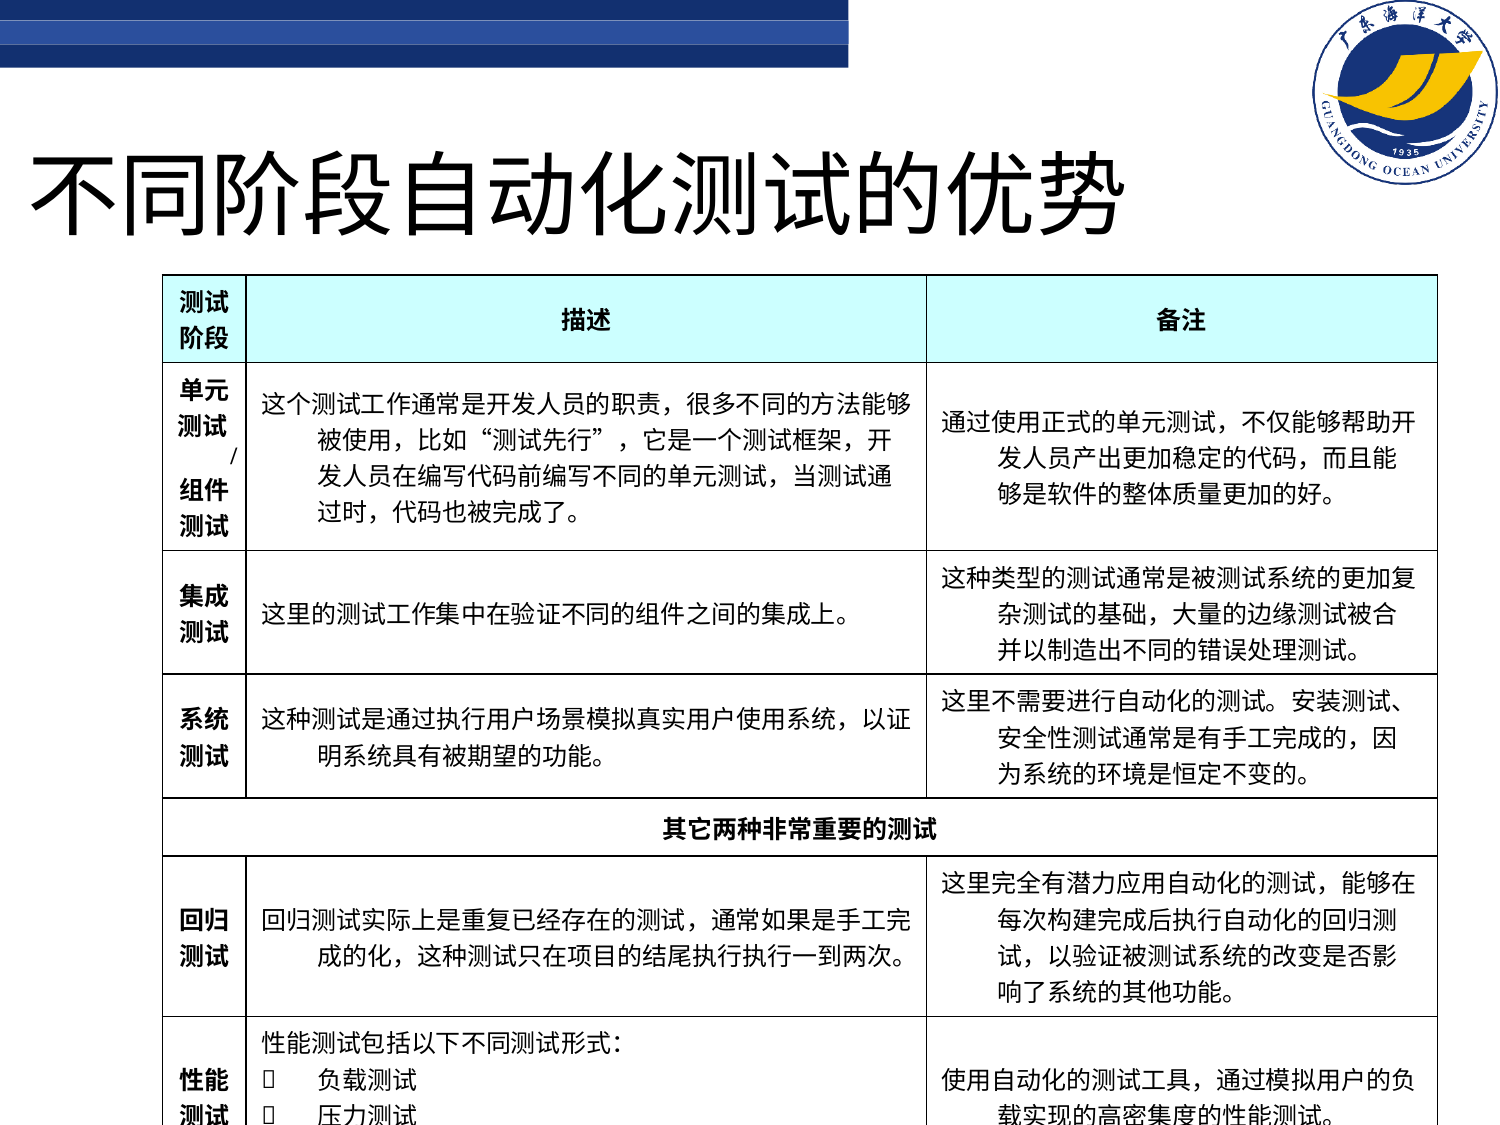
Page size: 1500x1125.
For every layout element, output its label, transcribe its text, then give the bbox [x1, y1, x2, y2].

table_header 备注 [927, 276, 1437, 362]
table_cell 性能测试包括以下不同测试形式： 负载测试 压力测试 并发测试 [247, 1017, 926, 1125]
title 不同阶段自动化测试的优势 [12, 62, 1255, 257]
table_cell 性能 测试 [163, 1017, 245, 1125]
table_header 测试 阶段 [163, 276, 245, 362]
table_cell 回归 测试 [163, 857, 245, 1016]
table_cell 单元 测试/ 组件 测试 [163, 363, 245, 550]
table_cell 系统 测试 [163, 675, 245, 797]
table_cell 这里不需要进行自动化的测试。安装测试、安全性测试通常是有手工完成的，因为系统的环境是恒定不变的。 [927, 675, 1437, 797]
table_cell 通过使用正式的单元测试，不仅能够帮助开发人员产出更加稳定的代码，而且能够是软件的整体质量更加的好。 [927, 363, 1437, 550]
table_header 描述 [247, 276, 926, 362]
table_cell 这个测试工作通常是开发人员的职责，很多不同的方法能够被使用，比如“测试先行”，它是一个测试框架，开发人员在编写代码前编写不同的单元测试，当测试通过时，代码也被完成了。 [247, 363, 926, 550]
table_cell 这里的测试工作集中在验证不同的组件之间的集成上。 [247, 551, 926, 673]
picture [1312, 0, 1498, 185]
table_cell 回归测试实际上是重复已经存在的测试，通常如果是手工完成的化，这种测试只在项目的结尾执行执行一到两次。 [247, 857, 926, 1016]
table_cell 其它两种非常重要的测试 [163, 799, 1437, 855]
table_cell 这种类型的测试通常是被测试系统的更加复杂测试的基础，大量的边缘测试被合并以制造出不同的错误处理测试。 [927, 551, 1437, 673]
table_cell 这里完全有潜力应用自动化的测试，能够在每次构建完成后执行自动化的回归测试，以验证被测试系统的改变是否影响了系统的其他功能。 [927, 857, 1437, 1016]
table_cell 这种测试是通过执行用户场景模拟真实用户使用系统，以证明系统具有被期望的功能。 [247, 675, 926, 797]
table_cell 使用自动化的测试工具，通过模拟用户的负载实现的高密集度的性能测试。 [927, 1017, 1437, 1125]
table_cell 集成 测试 [163, 551, 245, 673]
